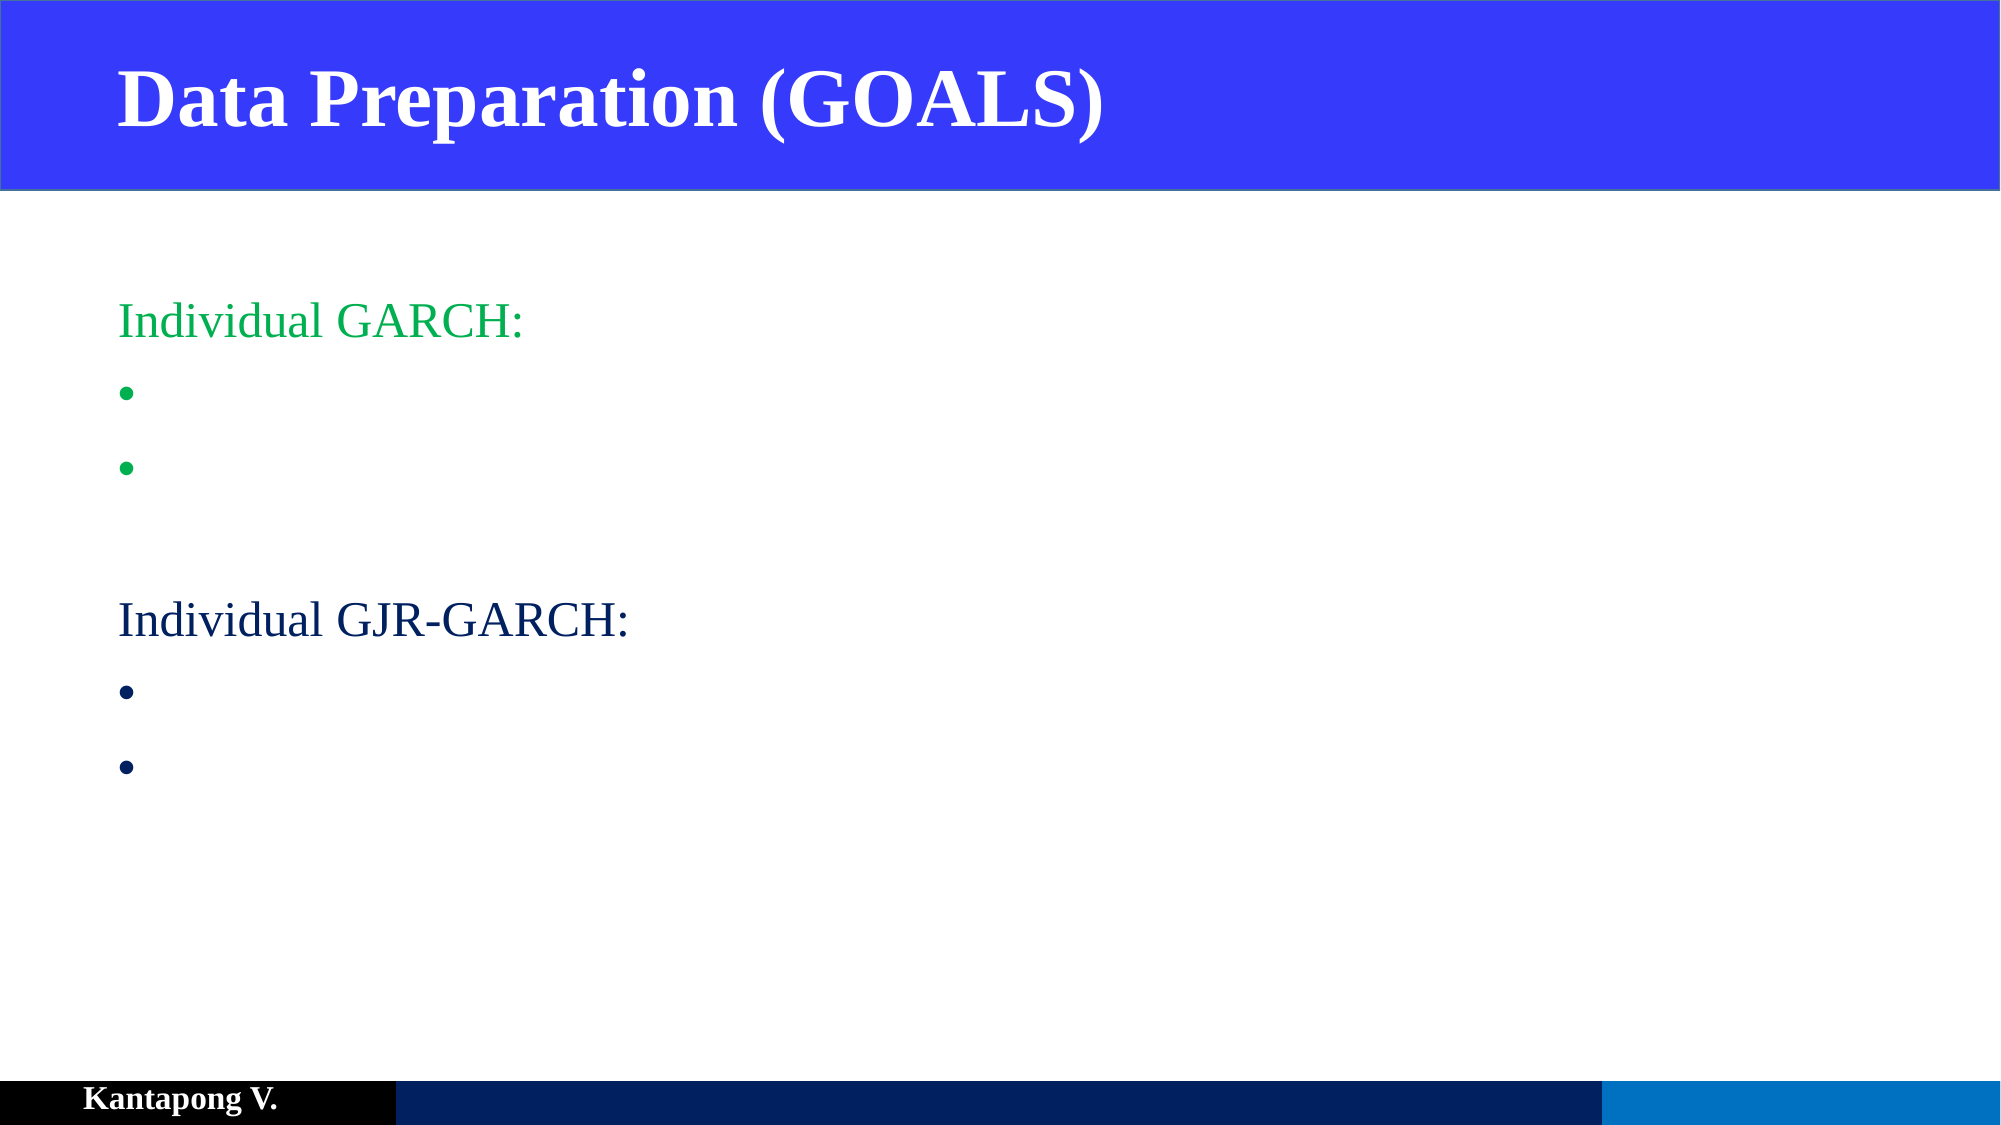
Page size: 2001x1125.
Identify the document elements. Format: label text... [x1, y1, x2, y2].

title Data Preparation (GOALS) [102, 0, 1863, 208]
